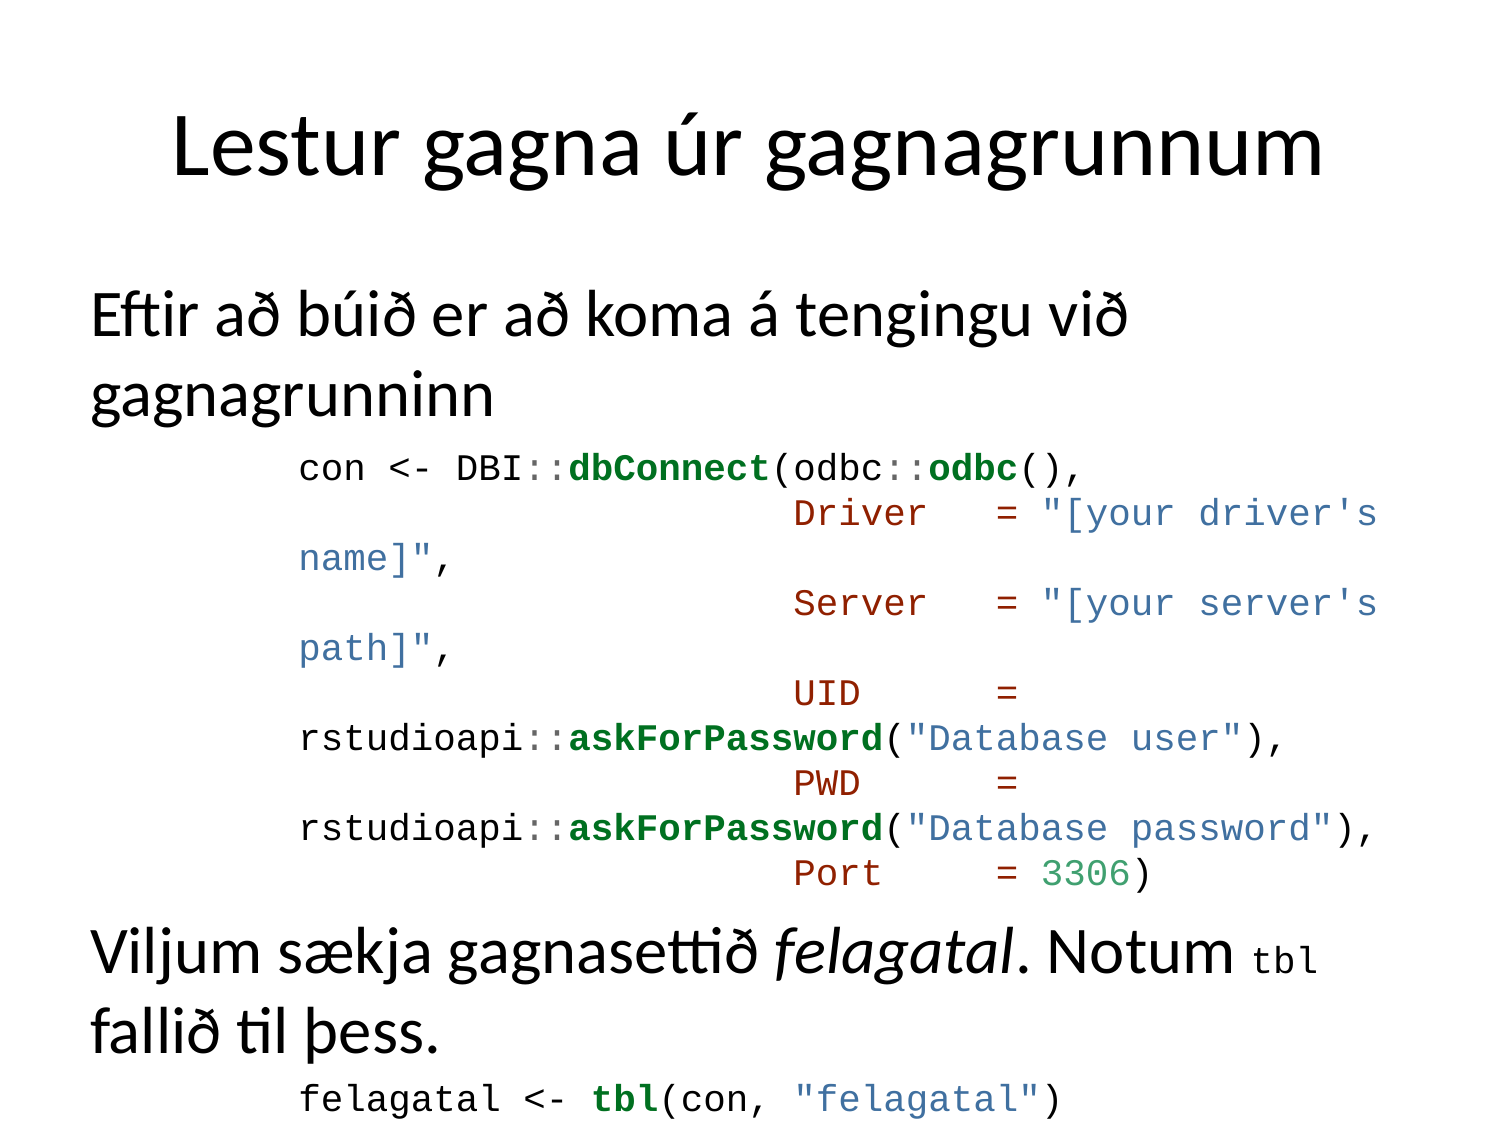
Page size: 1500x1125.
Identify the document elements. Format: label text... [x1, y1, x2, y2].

title Lestur gagna úr gagnagrunnum [75, 45, 1425, 233]
list Eftir að búið er að koma á tengingu við gagnagrunninn con <- DBI::dbConnect(odbc::odbc(), Driver = "[your driver's name]", Server = "[your server's path]", UID = rstudioapi::askForPassword("Database user"), PWD = rstudioapi::askForPassword("Database password"), Port = 3306) Viljum sækja gagnasettið felagatal. Notum tbl fallið til þess. felagatal <- tbl(con, "felagatal") Ef felagatal er mjög stórt gagnasett þá get ég valið hvað ég vil áður en ég endanlega sæki gögnin inn í R felagatal <- tbl(con, "felagatal") %>% select(kennitala, laun, aldur) %>% filter(aldur > 45) %>% collect() [75, 262, 1425, 1005]
